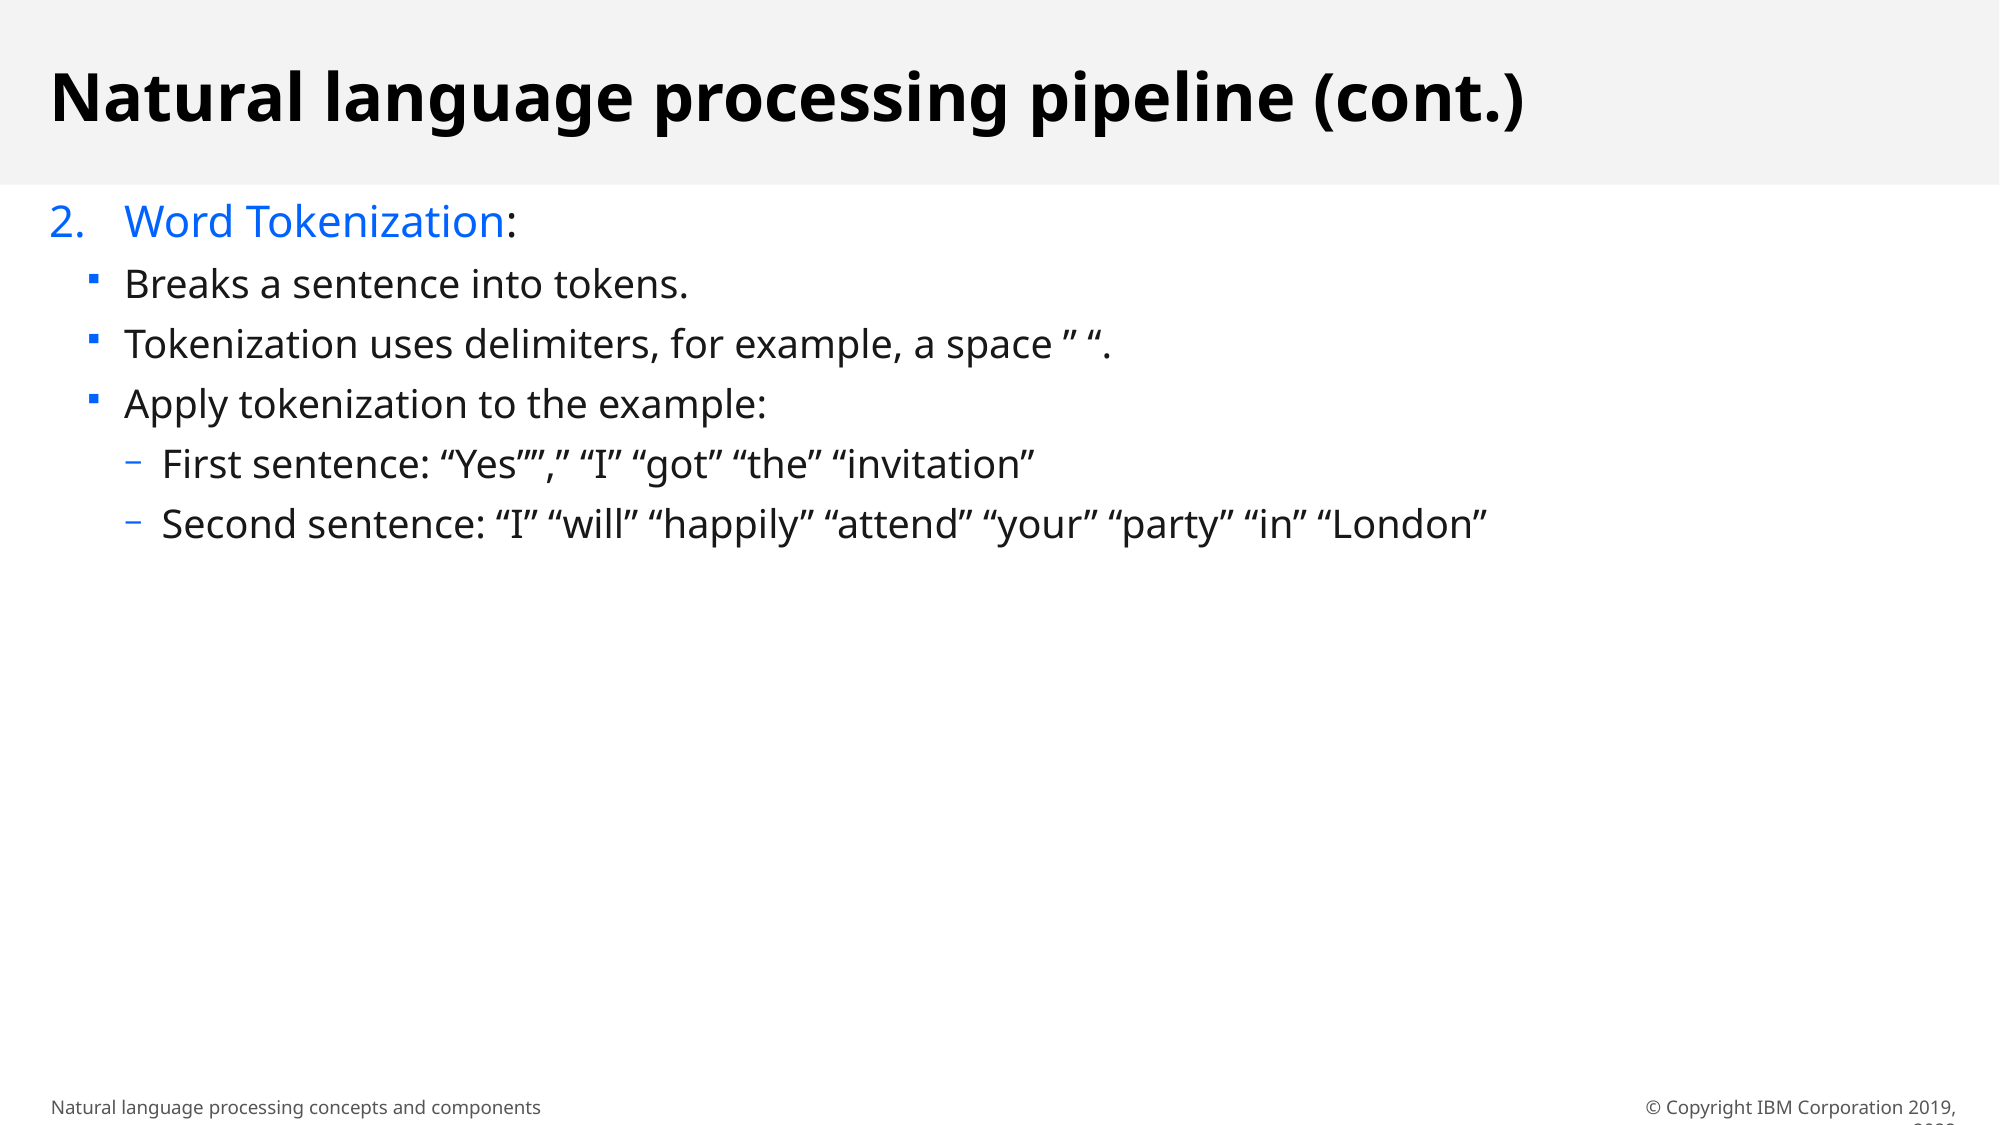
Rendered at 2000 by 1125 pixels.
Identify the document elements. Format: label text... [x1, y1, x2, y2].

list Word Tokenization: Breaks a sentence into tokens. Tokenization uses delimiters, for example, a space ” “. Apply tokenization to the example: First sentence: “Yes””,” “I” “got” “the” “invitation” Second sentence: “I” “will” “happily” “attend” “your” “party” “in” “London” [34, 190, 1944, 1096]
footer © Copyright IBM Corporation 2019, 2022 [1616, 1096, 1972, 1125]
title Natural language processing pipeline (cont.) [34, 29, 1944, 171]
